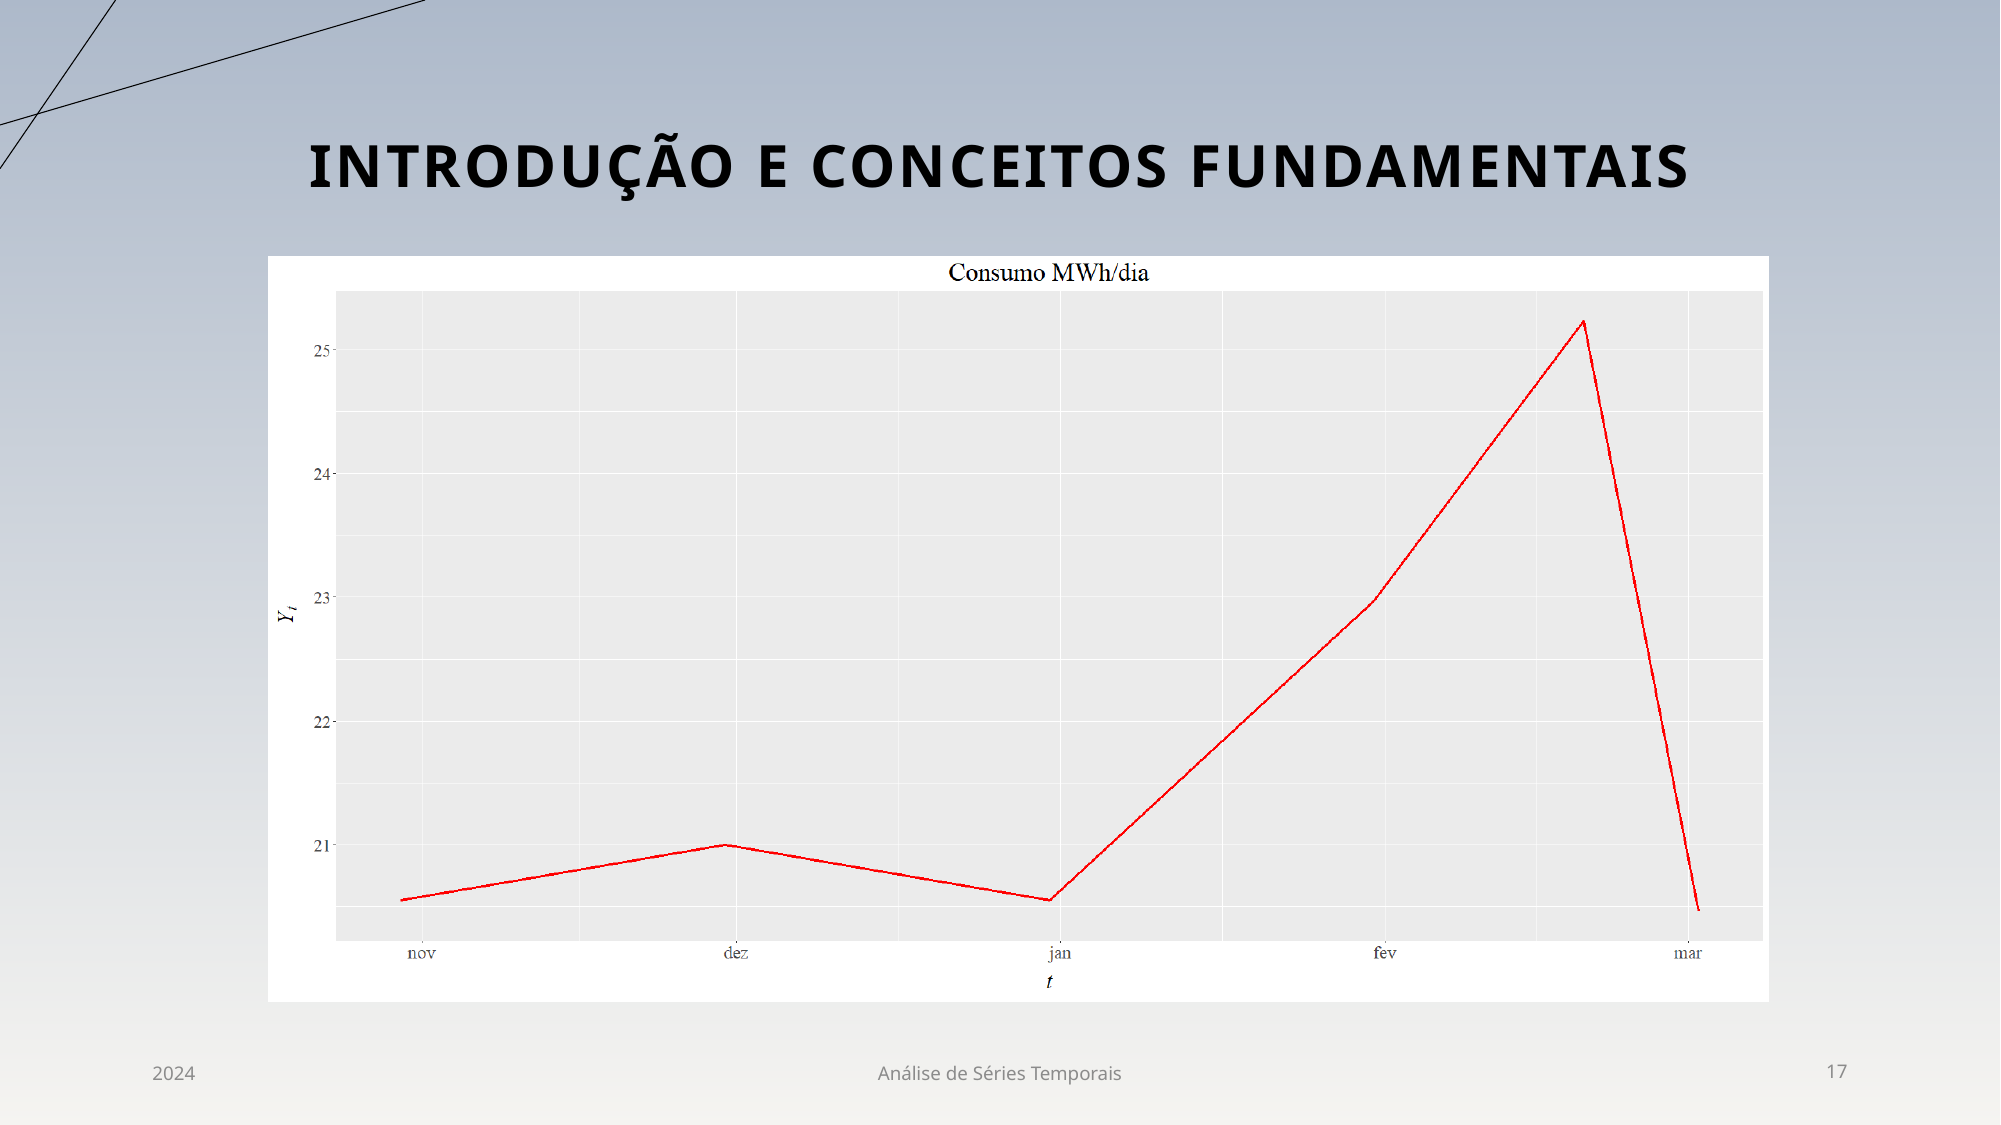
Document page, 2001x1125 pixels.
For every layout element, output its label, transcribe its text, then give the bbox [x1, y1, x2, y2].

footer Análise de Séries Temporais [662, 1042, 1338, 1103]
title Introdução e conceitos fundamentais [137, 59, 1863, 278]
slide_number 2024 [137, 1042, 588, 1103]
slide_number 17 [1412, 1042, 1863, 1103]
picture [268, 256, 1769, 1002]
